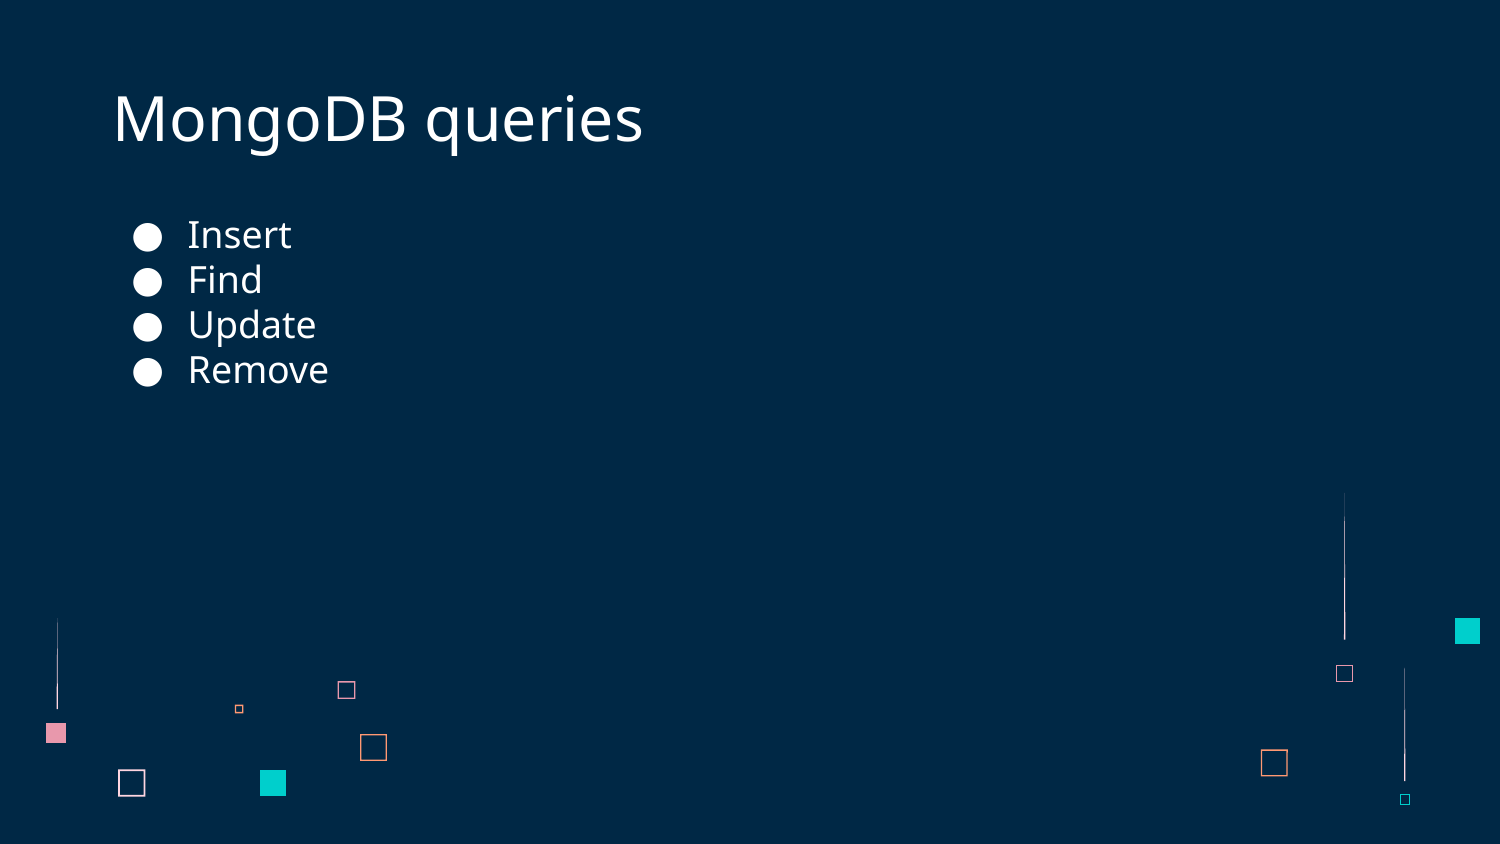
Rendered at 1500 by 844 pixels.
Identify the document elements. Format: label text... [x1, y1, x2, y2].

title MongoDB queries [101, 67, 801, 163]
list Insert Find Update Remove [101, 199, 682, 543]
